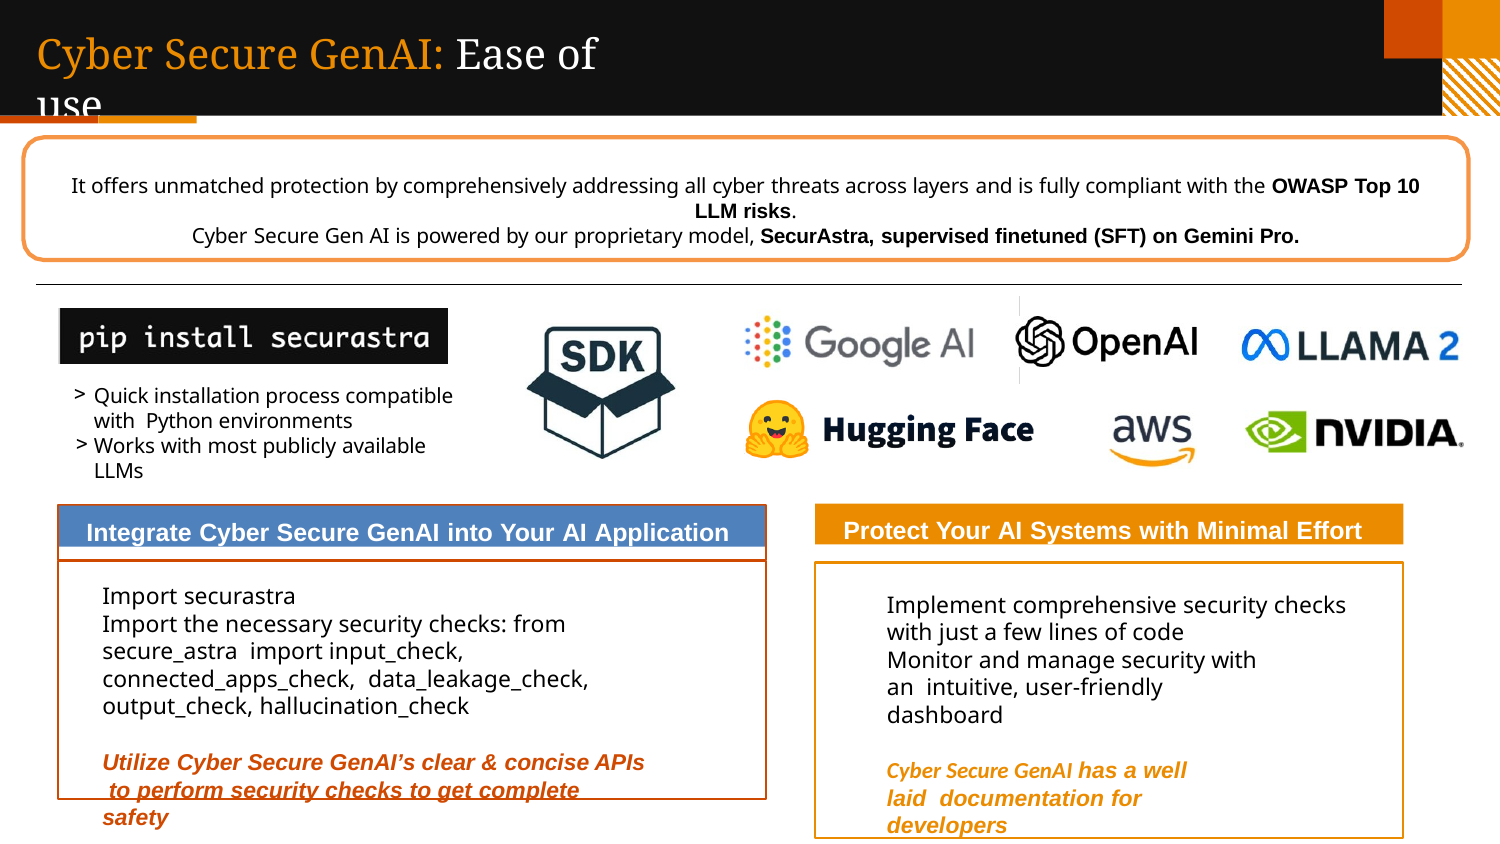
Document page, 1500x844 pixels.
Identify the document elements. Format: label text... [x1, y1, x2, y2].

text_box Quick installation process compatible with Python environments Works with most publicly available LLMs [73, 380, 480, 483]
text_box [1237, 326, 1464, 365]
text_box [23, 137, 1469, 261]
text_box Import securastra Import the necessary security checks: from secure_astra import input_check, connected_apps_check, data_leakage_check, output_check, hallucination_check Utilize Cyber Secure GenAI’s clear & concise APIs to perform security checks to get complete safety [59, 800, 765, 831]
text_box Integrate Cyber Secure GenAI into Your AI Application [59, 505, 765, 547]
text_box It offers unmatched protection by comprehensively addressing all cyber threats across layers and is fully compliant with the OWASP Top 10 LLM risks. Cyber Secure Gen AI is powered by our proprietary model, SecurAstra, supervised finetuned (SFT) on Gemini Pro. [48, 171, 1444, 249]
picture [57, 308, 448, 364]
text_box [58, 504, 766, 560]
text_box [733, 296, 1199, 489]
text_box [58, 561, 766, 800]
picture [1108, 411, 1197, 469]
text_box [0, 0, 1500, 124]
title Cyber Secure GenAI: Ease of use [34, 133, 650, 139]
picture [524, 322, 680, 461]
picture [1244, 409, 1464, 453]
text_box Protect Your AI Systems with Minimal Effort [815, 503, 1404, 545]
text_box Implement comprehensive security checks with just a few lines of code Monitor and manage security with an intuitive, user-friendly dashboard Cyber Secure GenAI has a well laid documentation for developers [815, 562, 1404, 839]
